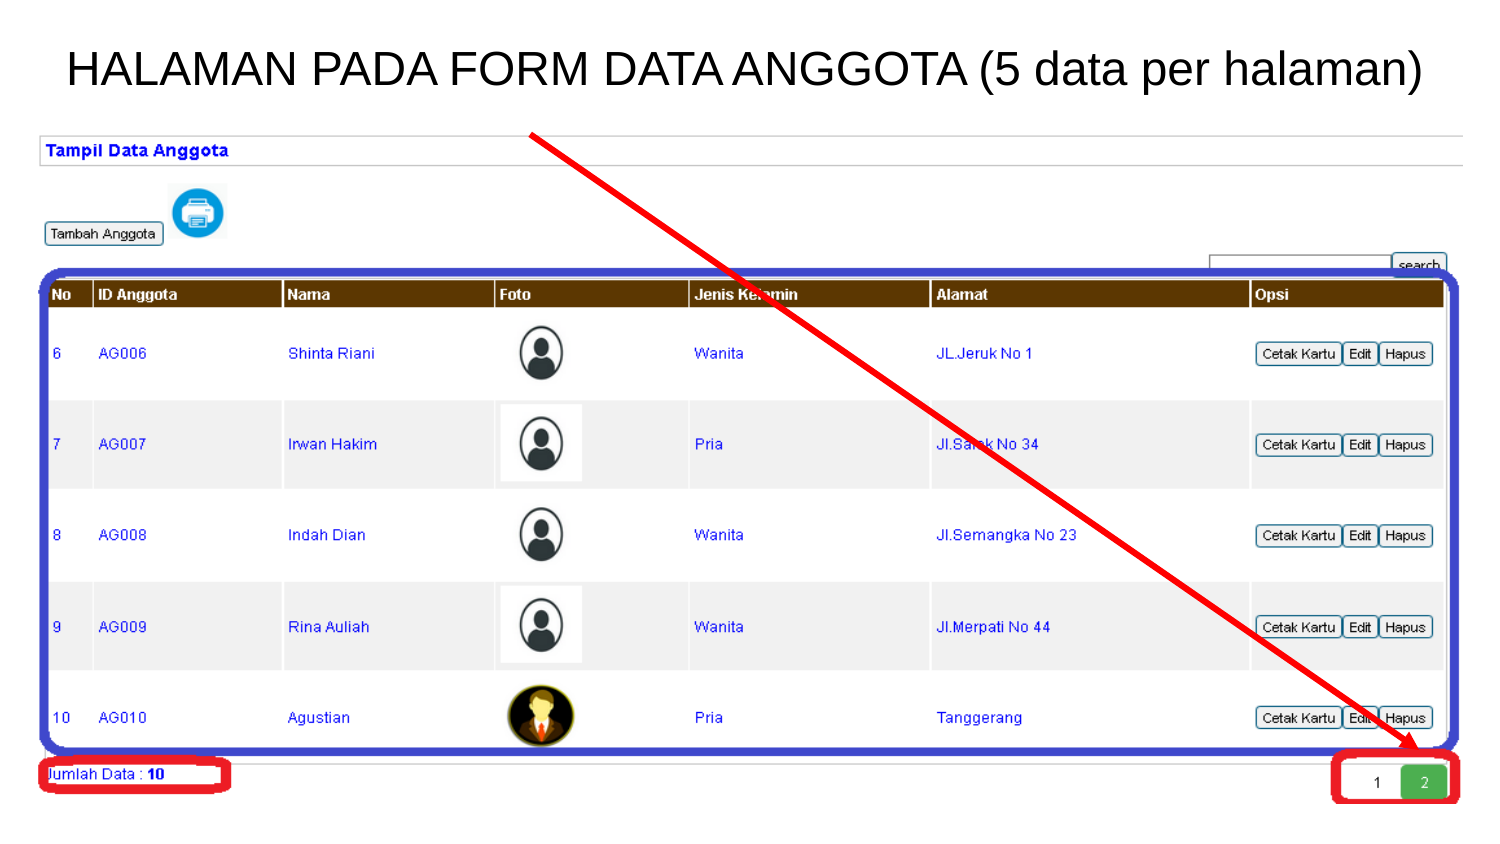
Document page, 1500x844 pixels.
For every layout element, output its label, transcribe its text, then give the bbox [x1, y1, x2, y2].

title HALAMAN PADA FORM DATA ANGGOTA (5 data per halaman) [51, 22, 1477, 117]
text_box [529, 133, 1420, 751]
picture [36, 116, 1464, 805]
